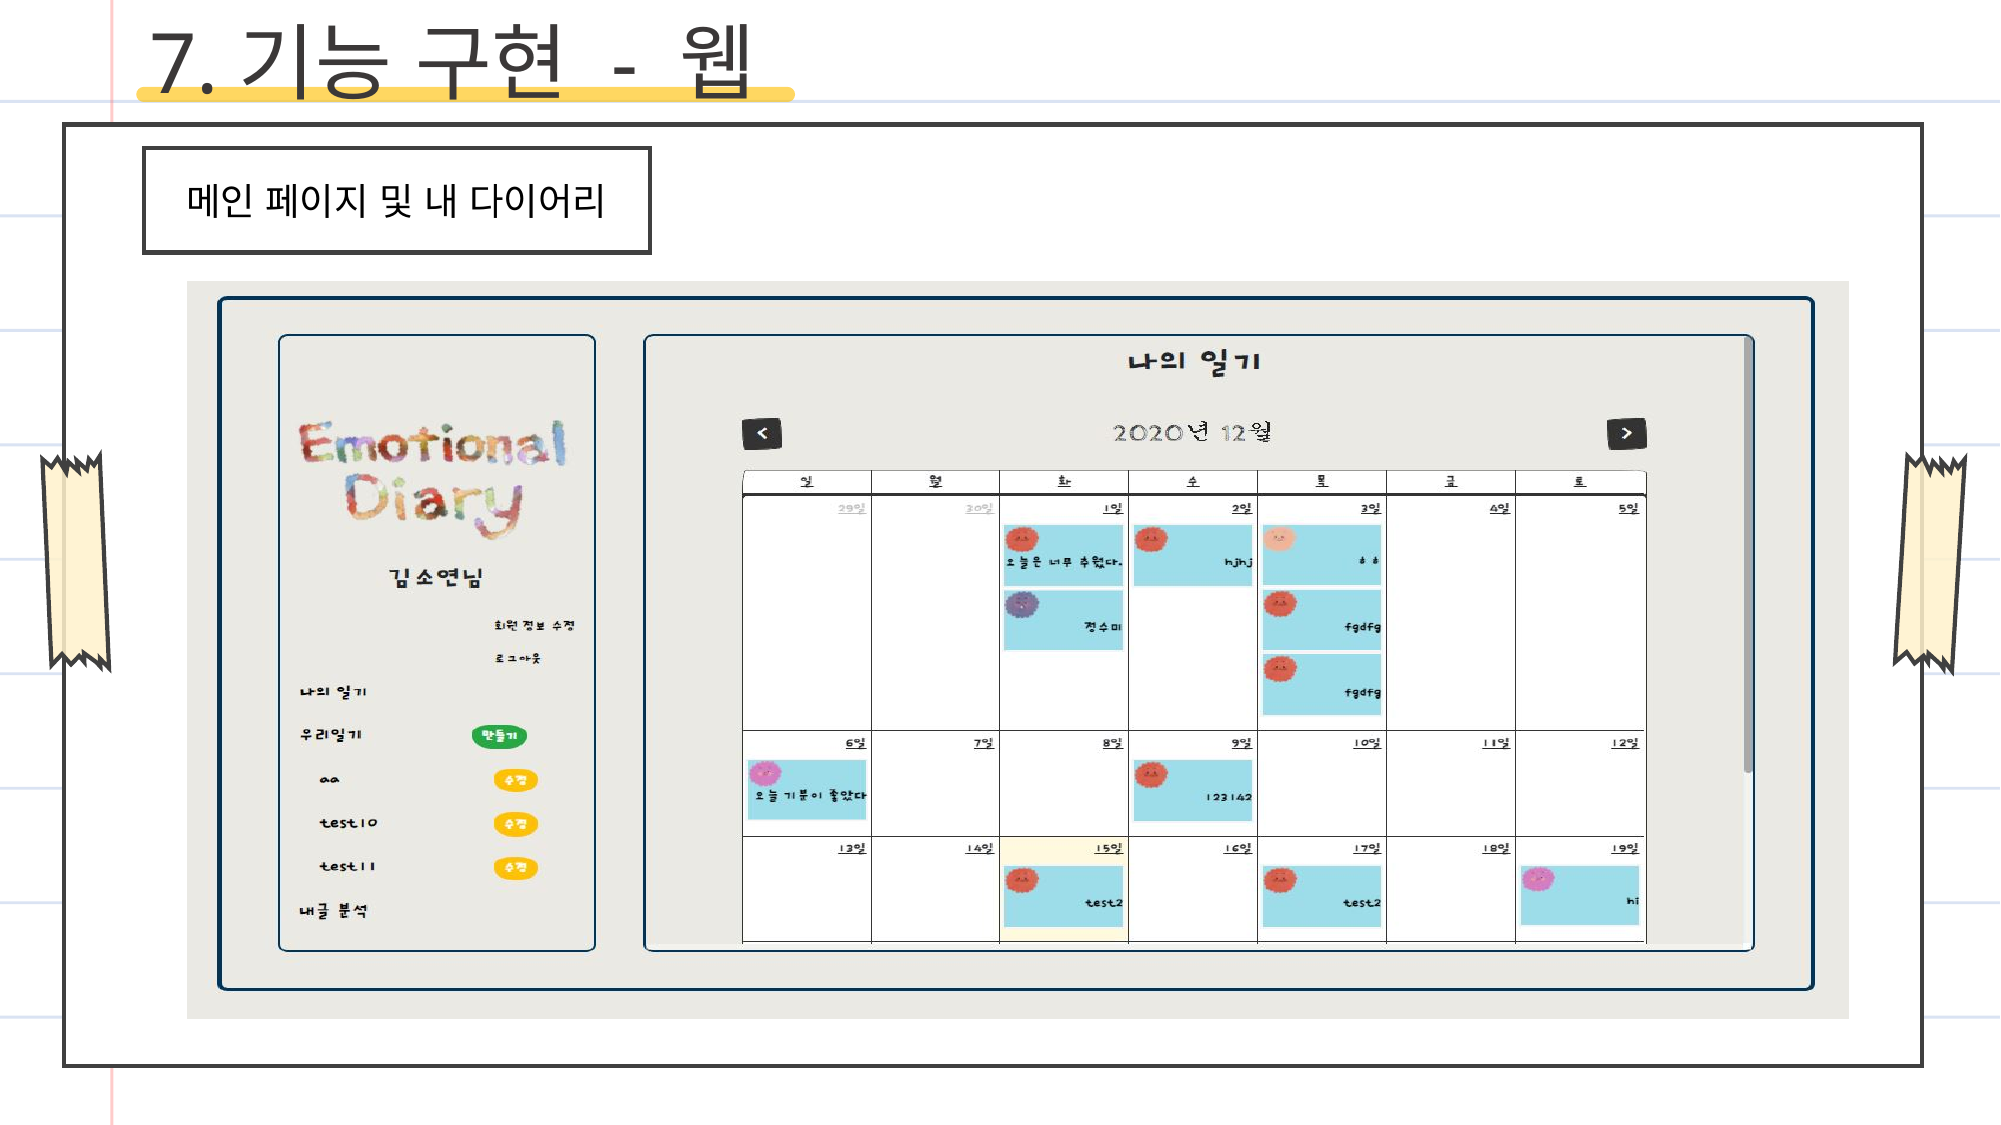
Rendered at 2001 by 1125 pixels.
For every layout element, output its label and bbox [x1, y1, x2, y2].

text_box [0, 0, 2000, 1125]
picture [187, 281, 1849, 1019]
